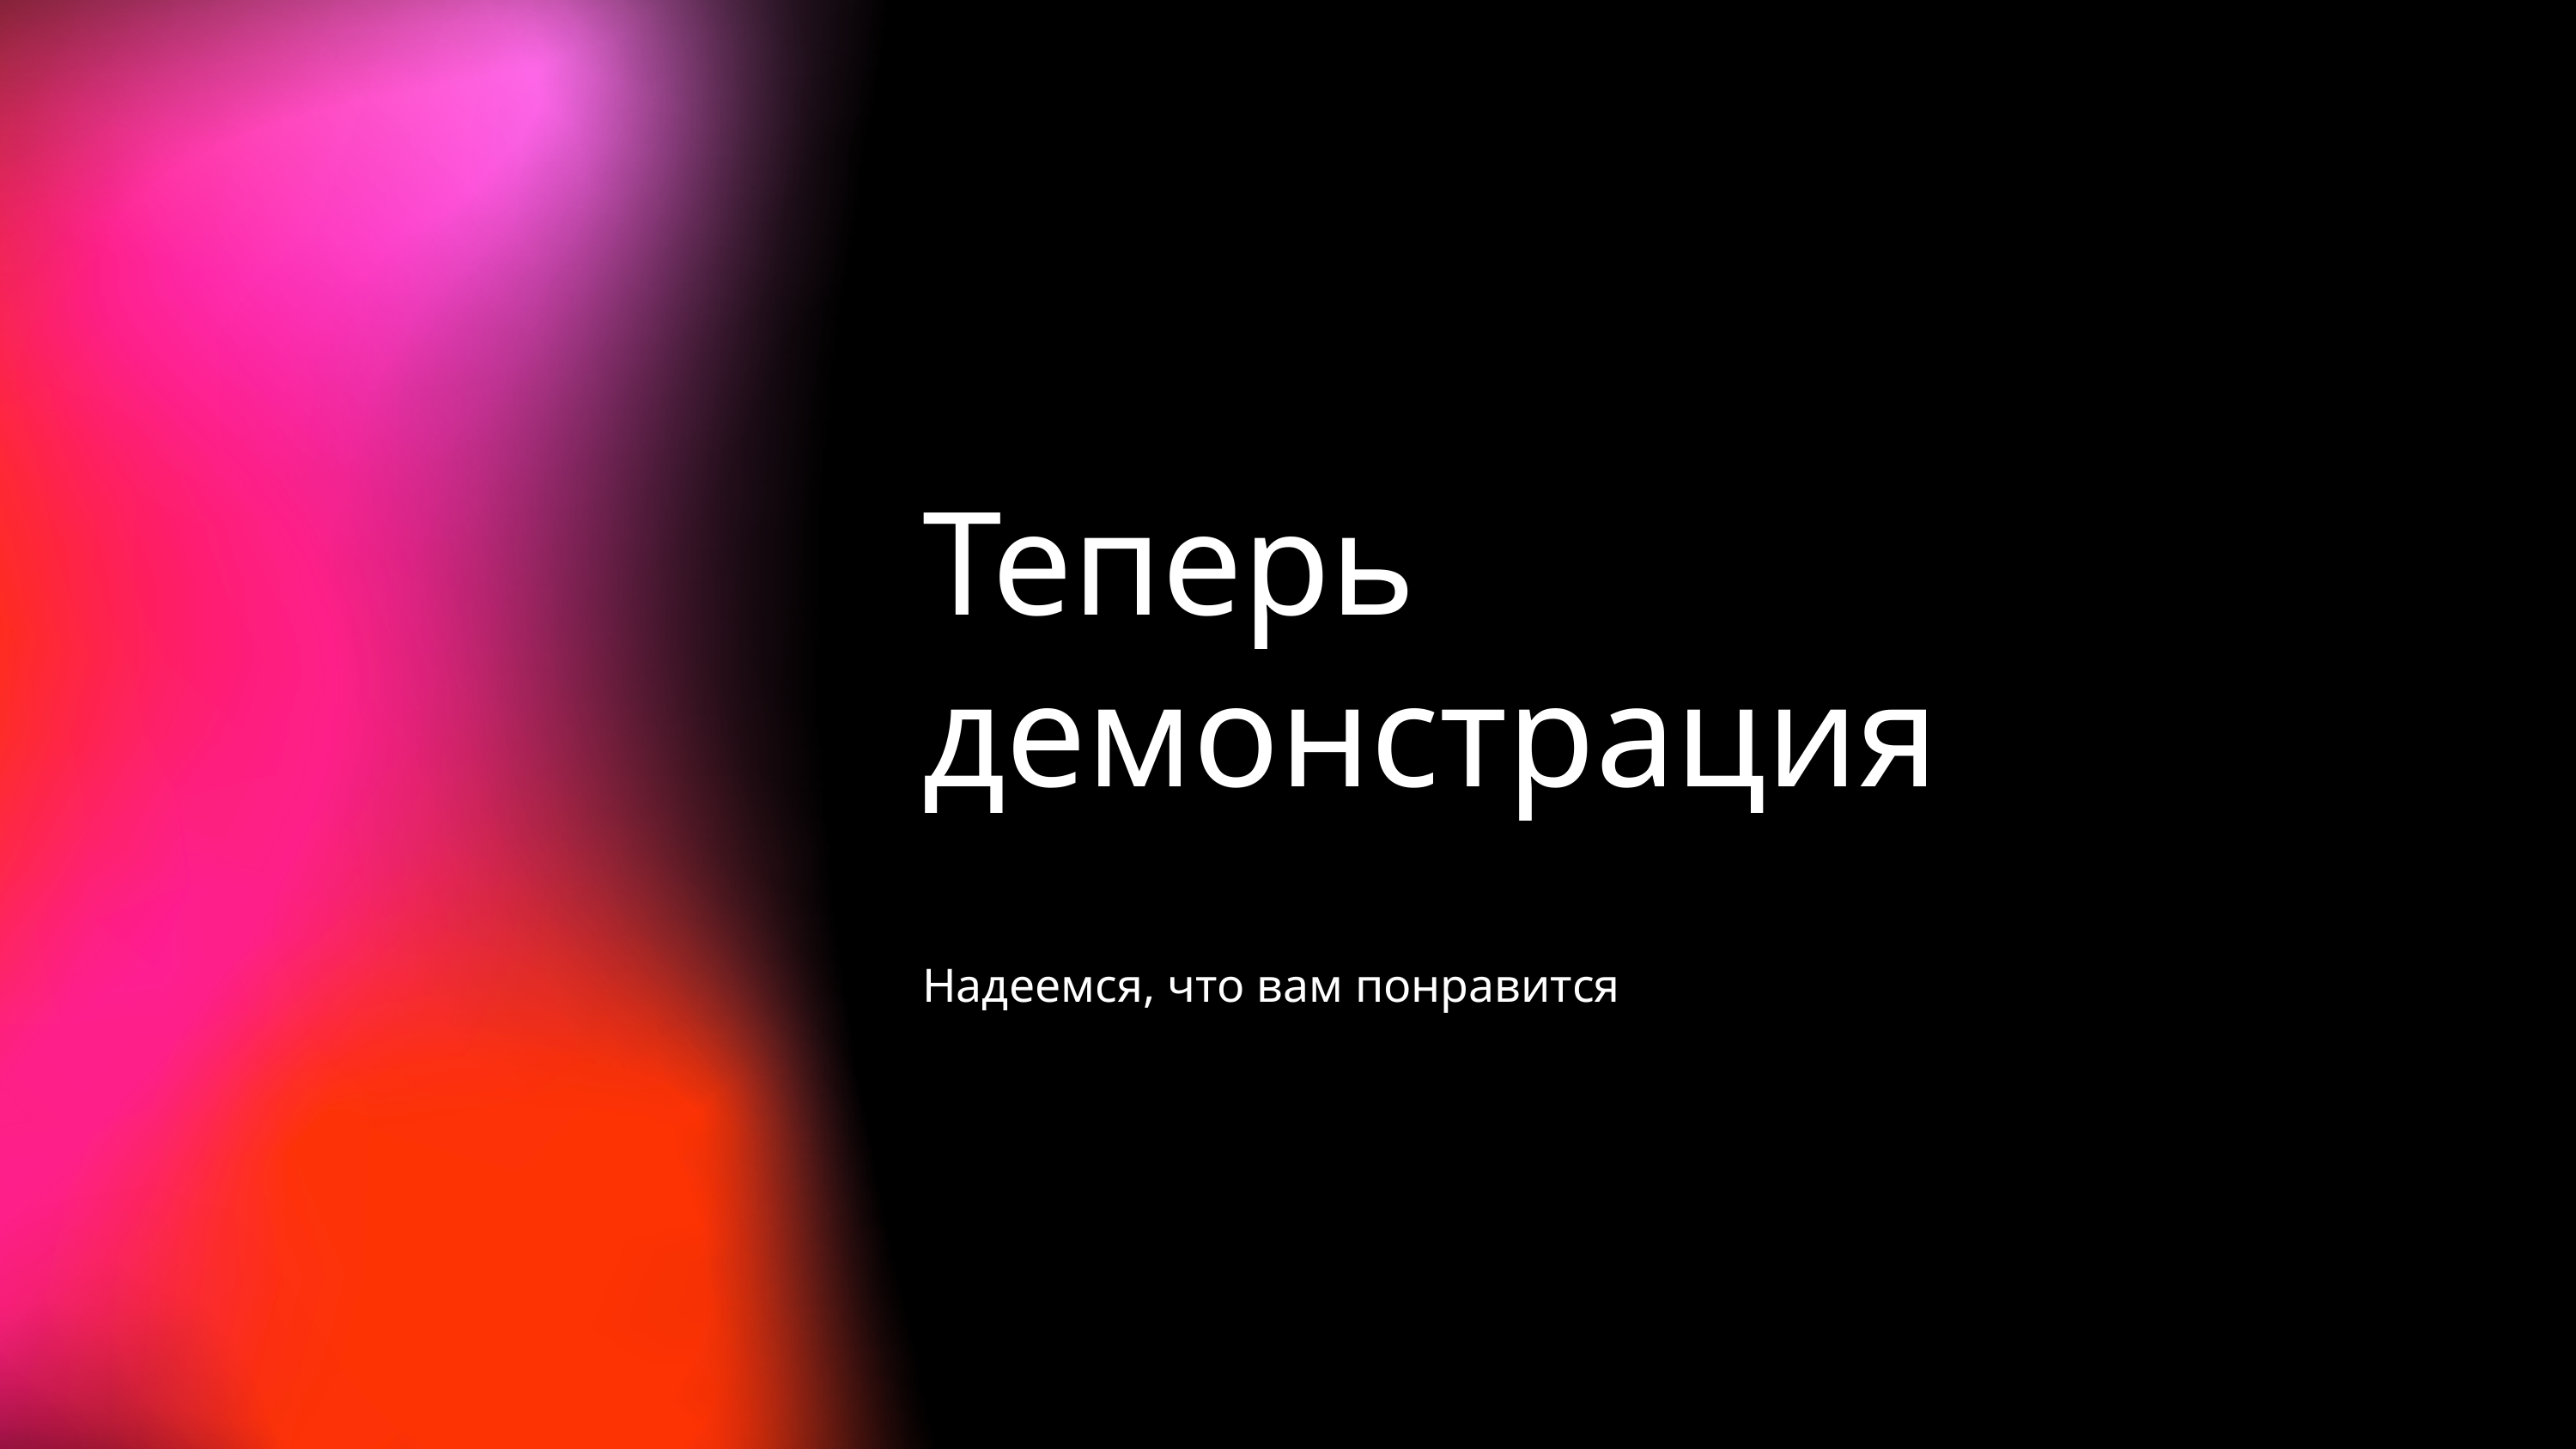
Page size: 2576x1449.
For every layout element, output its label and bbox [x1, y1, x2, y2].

text_box [922, 500, 2439, 1011]
picture [0, 0, 969, 1449]
